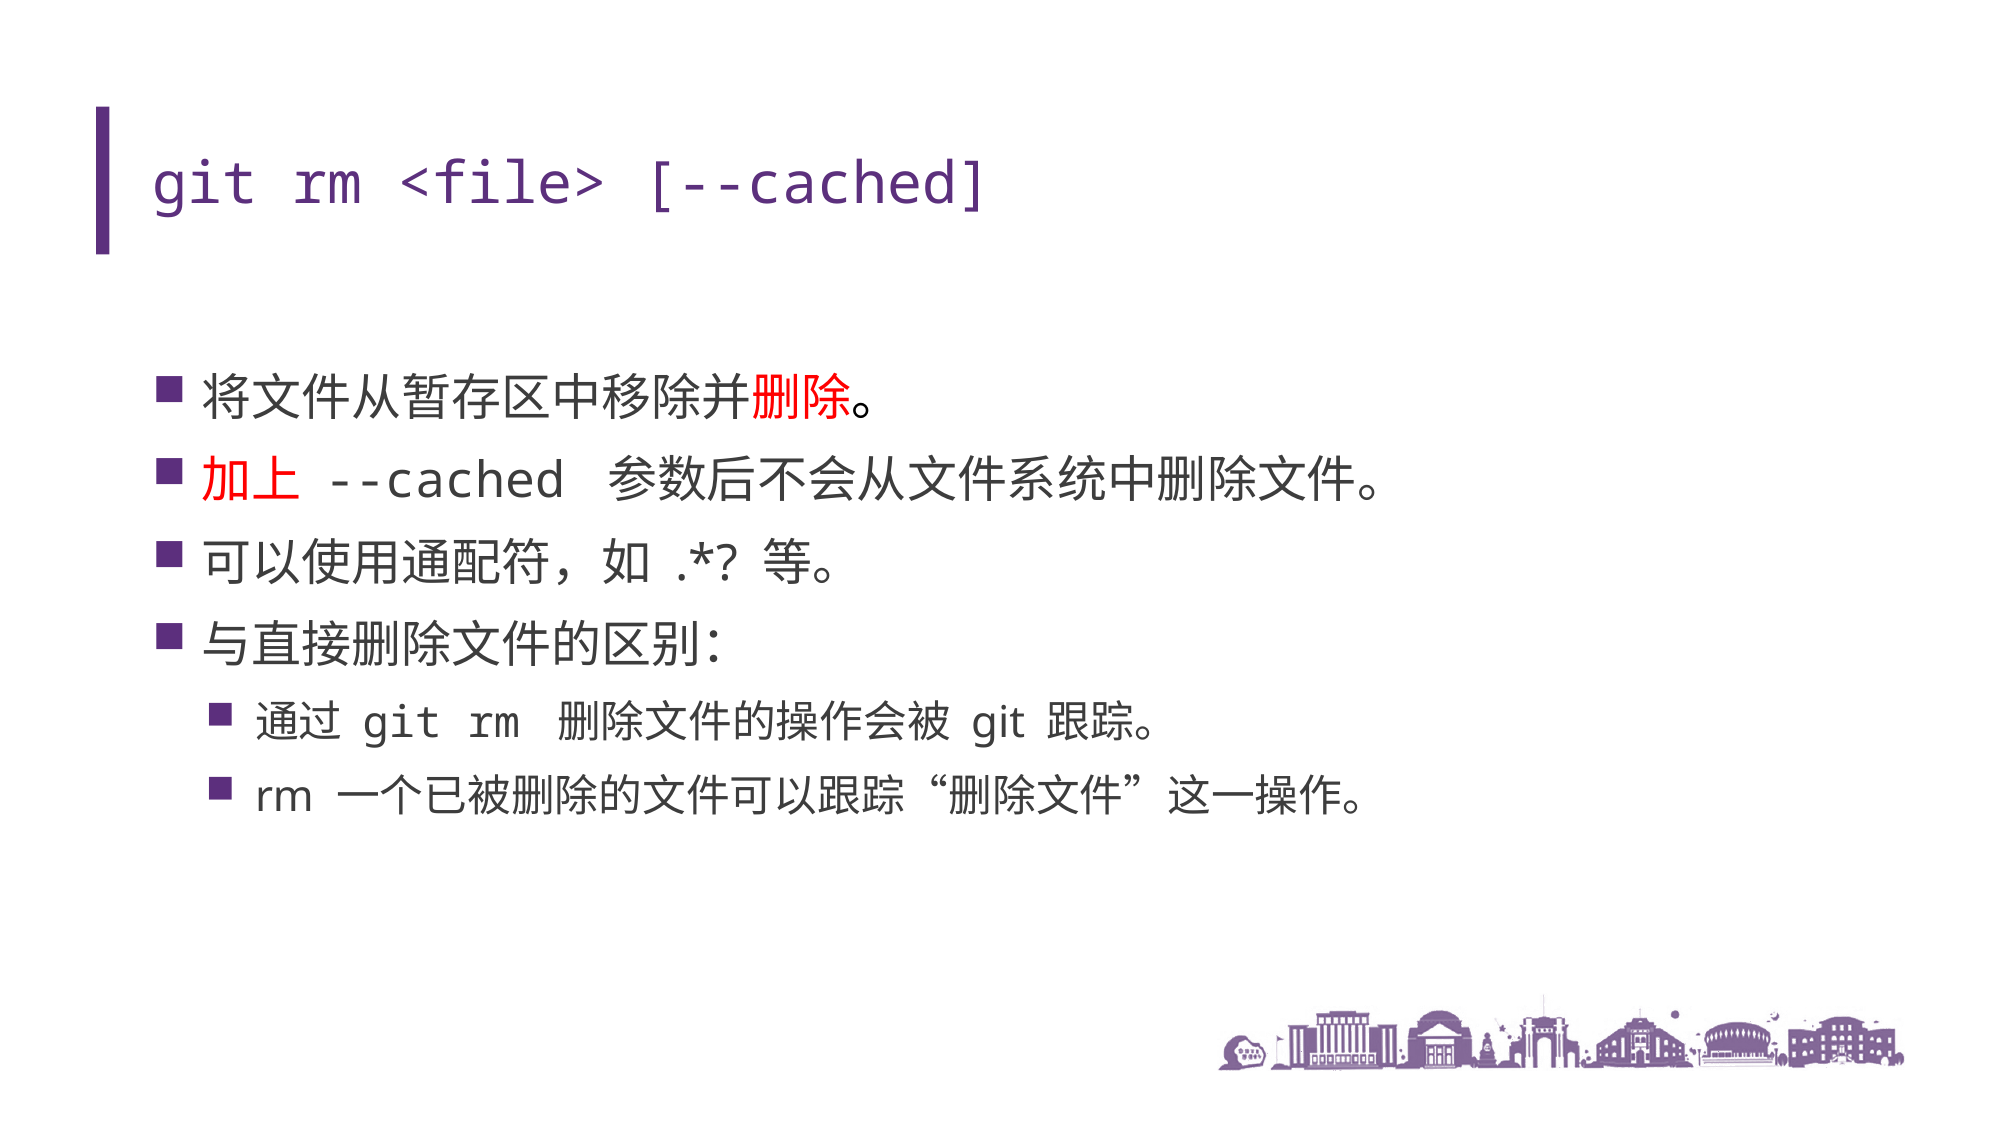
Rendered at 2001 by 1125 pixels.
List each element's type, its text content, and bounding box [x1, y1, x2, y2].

list 将文件从暂存区中移除并删除。 加上 --cached 参数后不会从文件系统中删除文件。 可以使用通配符，如 .*? 等。 与直接删除文件的区别： 通过 git rm 删除文件的操作会被 git 跟踪。 rm 一个已被删除的文件可以跟踪“删除文件”这一操作。 [136, 357, 1863, 962]
title git rm <file> [--cached] [137, 97, 1863, 264]
